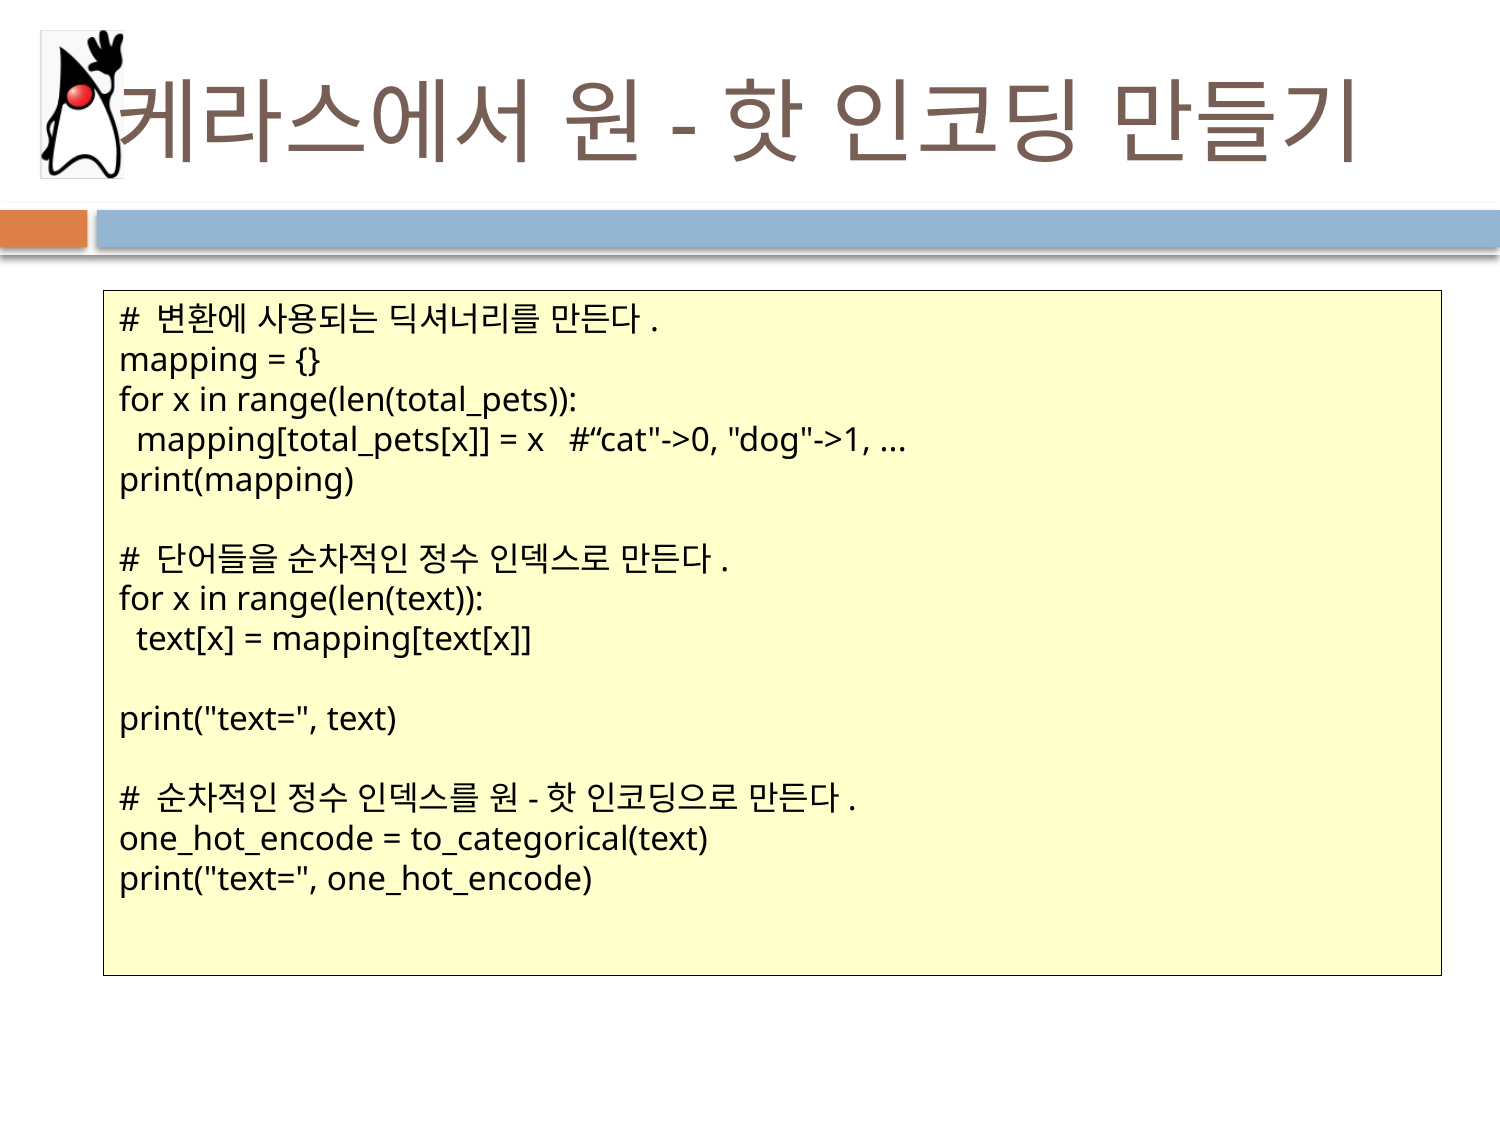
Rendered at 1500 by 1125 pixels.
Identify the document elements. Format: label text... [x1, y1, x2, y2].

picture [39, 30, 124, 179]
title 케라스에서 원-핫 인코딩 만들기 [100, 37, 1438, 200]
text_box # 변환에 사용되는 딕셔너리를 만든다. mapping = {} for x in range(len(total_pets)): mapping[total_pets[x]] = x #“cat"->0, "dog"->1, ... print(mapping) # 단어들을 순차적인 정수 인덱스로 만든다. for x in range(len(text)): text[x] = mapping[text[x]] print("text=", text) # 순차적인 정수 인덱스를 원-핫 인코딩으로 만든다. one_hot_encode = to_categorical(text) print("text=", one_hot_encode) [103, 290, 1442, 976]
